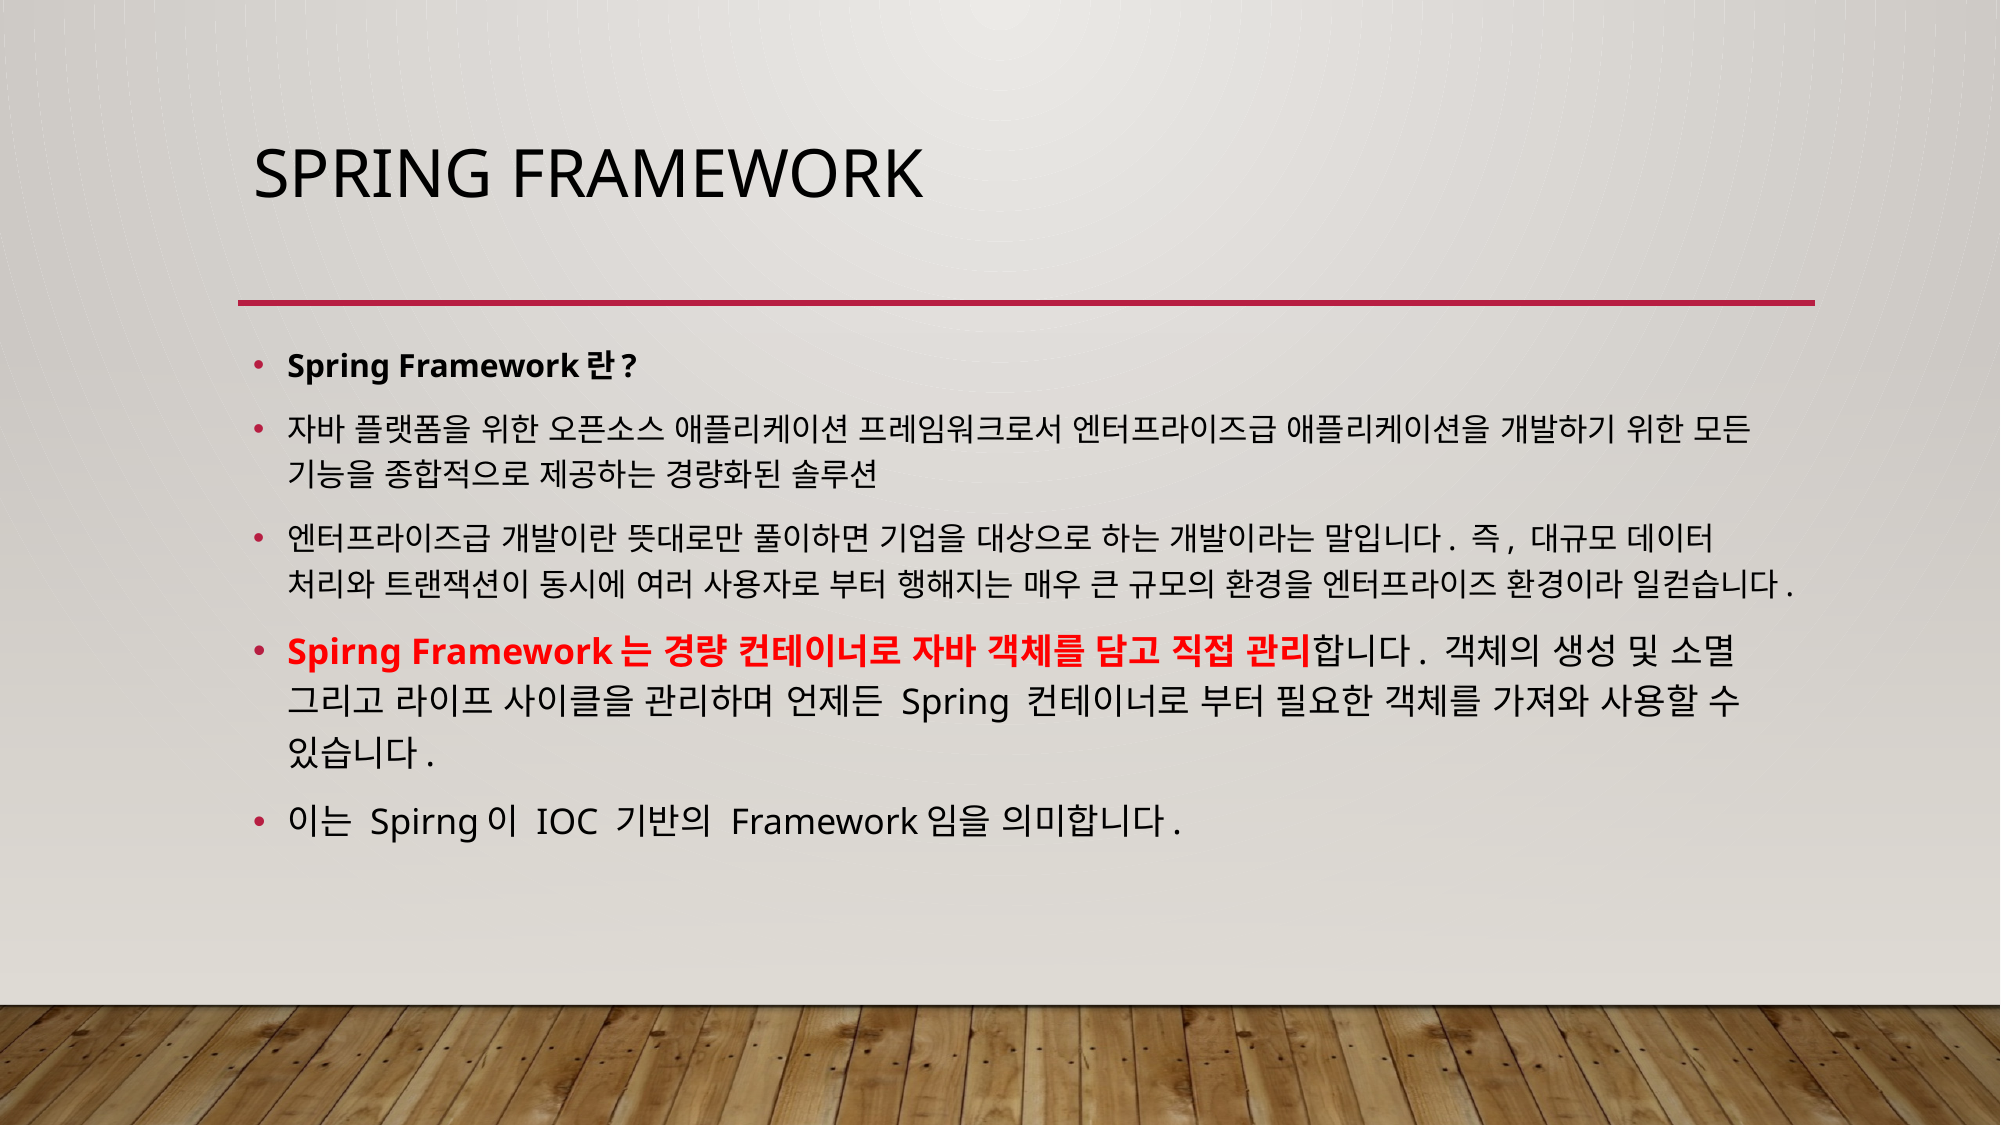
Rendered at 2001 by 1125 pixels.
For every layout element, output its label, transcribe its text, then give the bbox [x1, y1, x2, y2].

picture [0, 1005, 2000, 1125]
title Spring framework [238, 131, 1814, 305]
list Spring Framework란? 자바 플랫폼을 위한 오픈소스 애플리케이션 프레임워크로서 엔터프라이즈급 애플리케이션을 개발하기 위한 모든 기능을 종합적으로 제공하는 경량화된 솔루션 엔터프라이즈급 개발이란 뜻대로만 풀이하면 기업을 대상으로 하는 개발이라는 말입니다. 즉, 대규모 데이터 처리와 트랜잭션이 동시에 여러 사용자로 부터 행해지는 매우 큰 규모의 환경을 엔터프라이즈 환경이라 일컫습니다. Spirng Framework는 경량 컨테이너로 자바 객체를 담고 직접 관리합니다. 객체의 생성 및 소멸 그리고 라이프 사이클을 관리하며 언제든 Spring 컨테이너로 부터 필요한 객체를 가져와 사용할 수 있습니다. 이는 Spirng이 IOC 기반의 Framework임을 의미합니다. [238, 330, 1814, 897]
